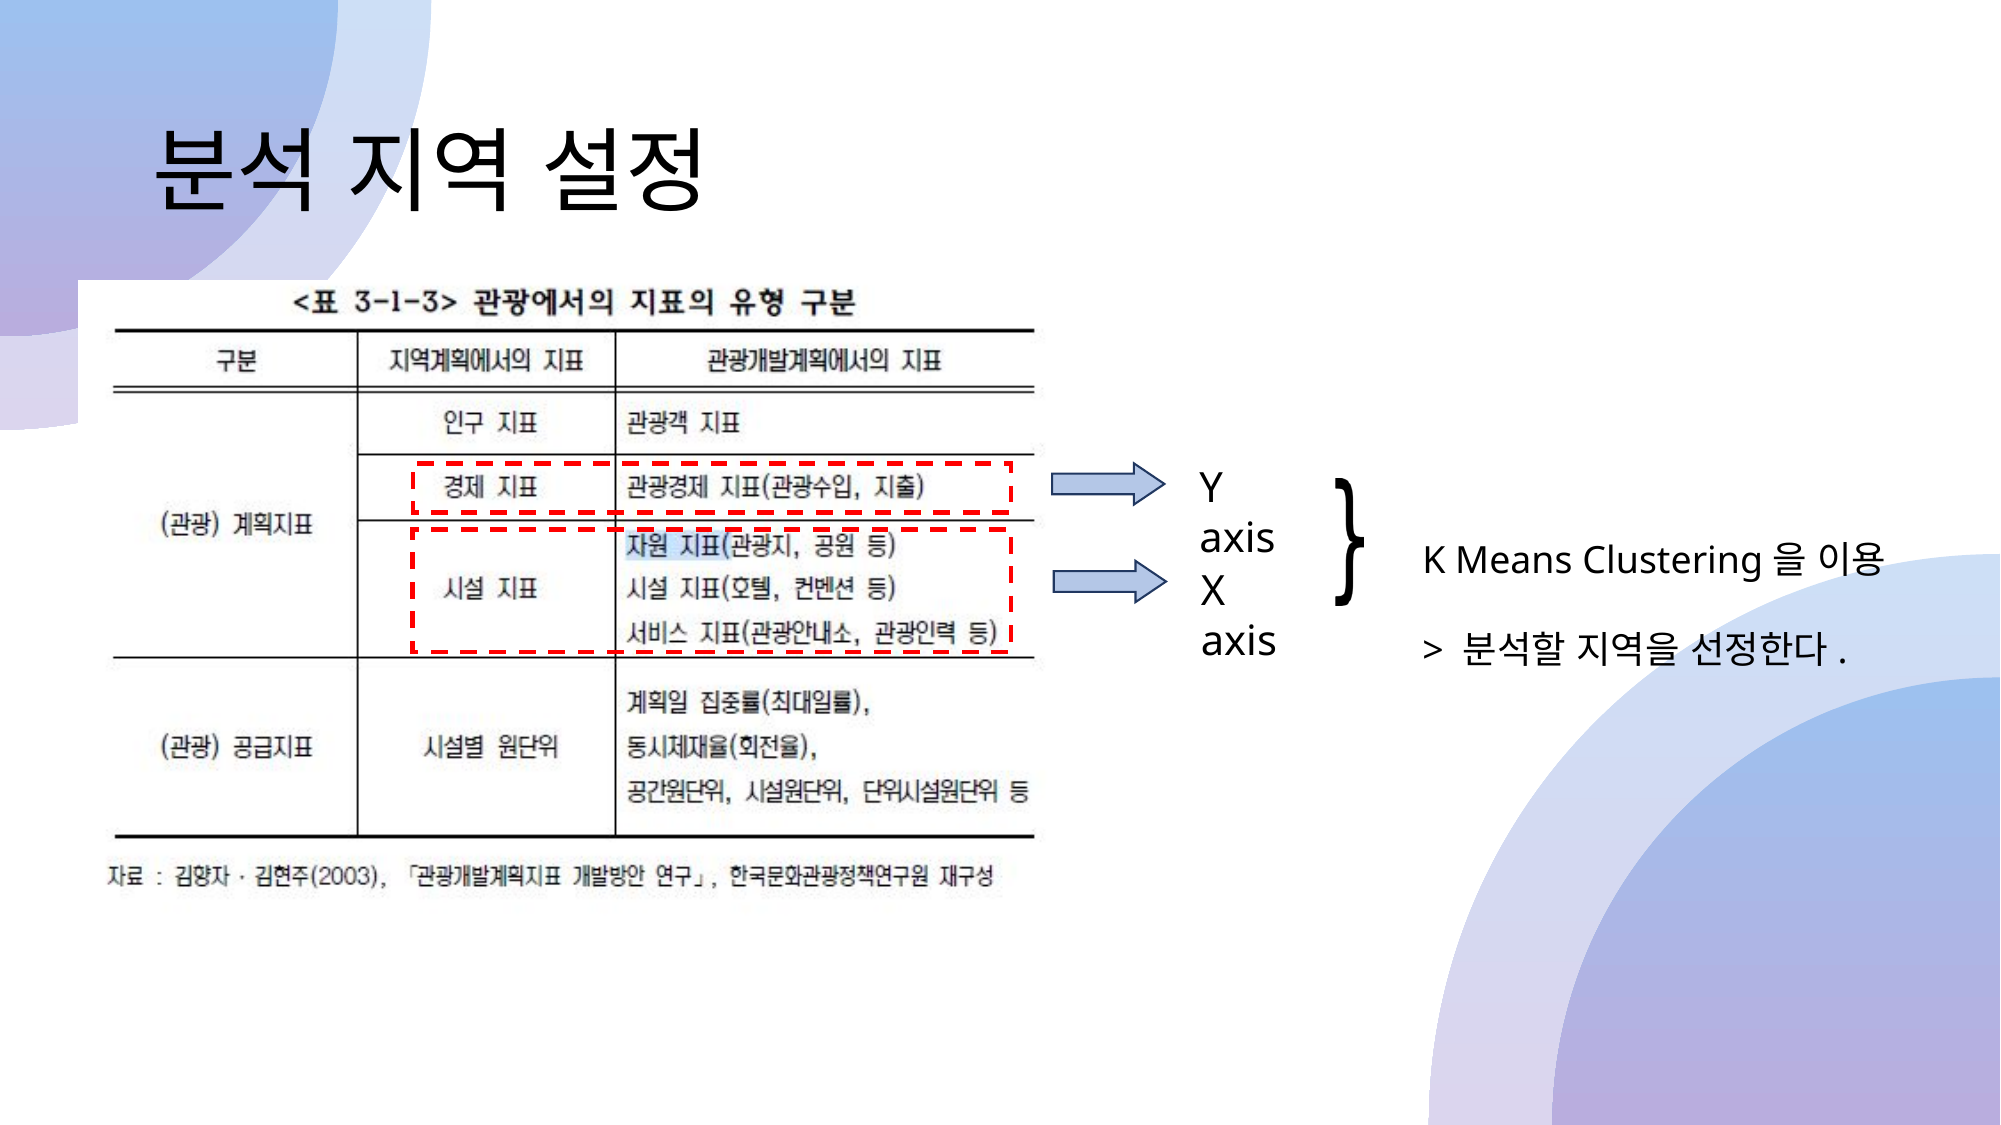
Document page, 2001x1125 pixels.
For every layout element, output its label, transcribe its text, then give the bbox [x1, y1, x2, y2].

text_box K Means Clustering을 이용 > 분석할 지역을 선정한다. [1407, 528, 1902, 678]
text_box [1551, 676, 2000, 1125]
picture [78, 280, 1073, 926]
text_box Y axis [1184, 453, 1323, 569]
text_box X axis [1186, 556, 1326, 671]
text_box [1073, 461, 1167, 507]
title 분석 지역 설정 [432, 118, 1863, 278]
picture [1316, 478, 1387, 606]
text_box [0, 0, 432, 430]
text_box [1427, 552, 2000, 1125]
text_box [1073, 558, 1168, 605]
